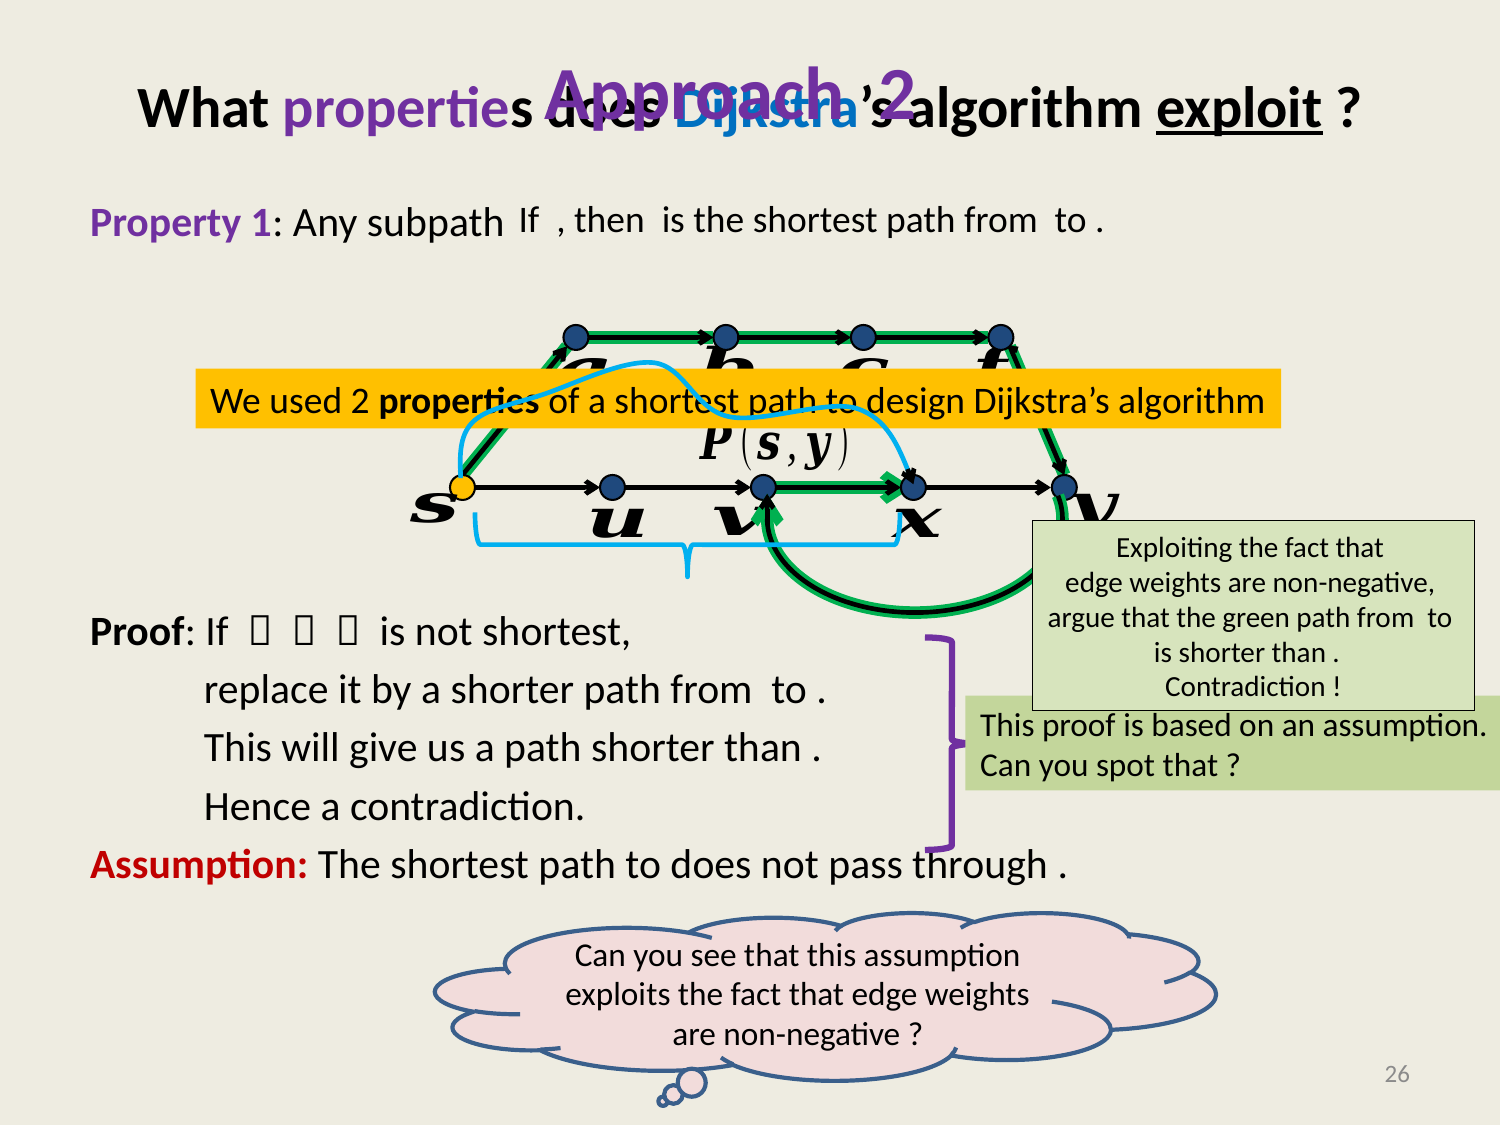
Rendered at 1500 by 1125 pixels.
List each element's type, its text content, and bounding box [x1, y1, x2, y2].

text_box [462, 324, 1065, 426]
text_box We used 2 properties of a shortest path to design Dijkstra’s algorithm [195, 368, 454, 429]
text_box This proof is based on an assumption. Can you spot that ? [965, 695, 1500, 791]
text_box We used 2 properties of a shortest path to design Dijkstra’s algorithm [1069, 368, 1282, 429]
slide_number 26 [1074, 1042, 1425, 1103]
title What properties does Dijkstra’s algorithm exploit ? [75, 45, 1425, 233]
text_box Approach 2 [529, 37, 933, 143]
text_box [685, 559, 690, 578]
text_box [924, 636, 965, 851]
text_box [1067, 474, 1126, 551]
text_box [766, 424, 1063, 613]
text_box Can you see that this assumption exploits the fact that edge weights are non-negative ? [432, 910, 1219, 1108]
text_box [459, 362, 914, 485]
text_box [404, 474, 760, 551]
